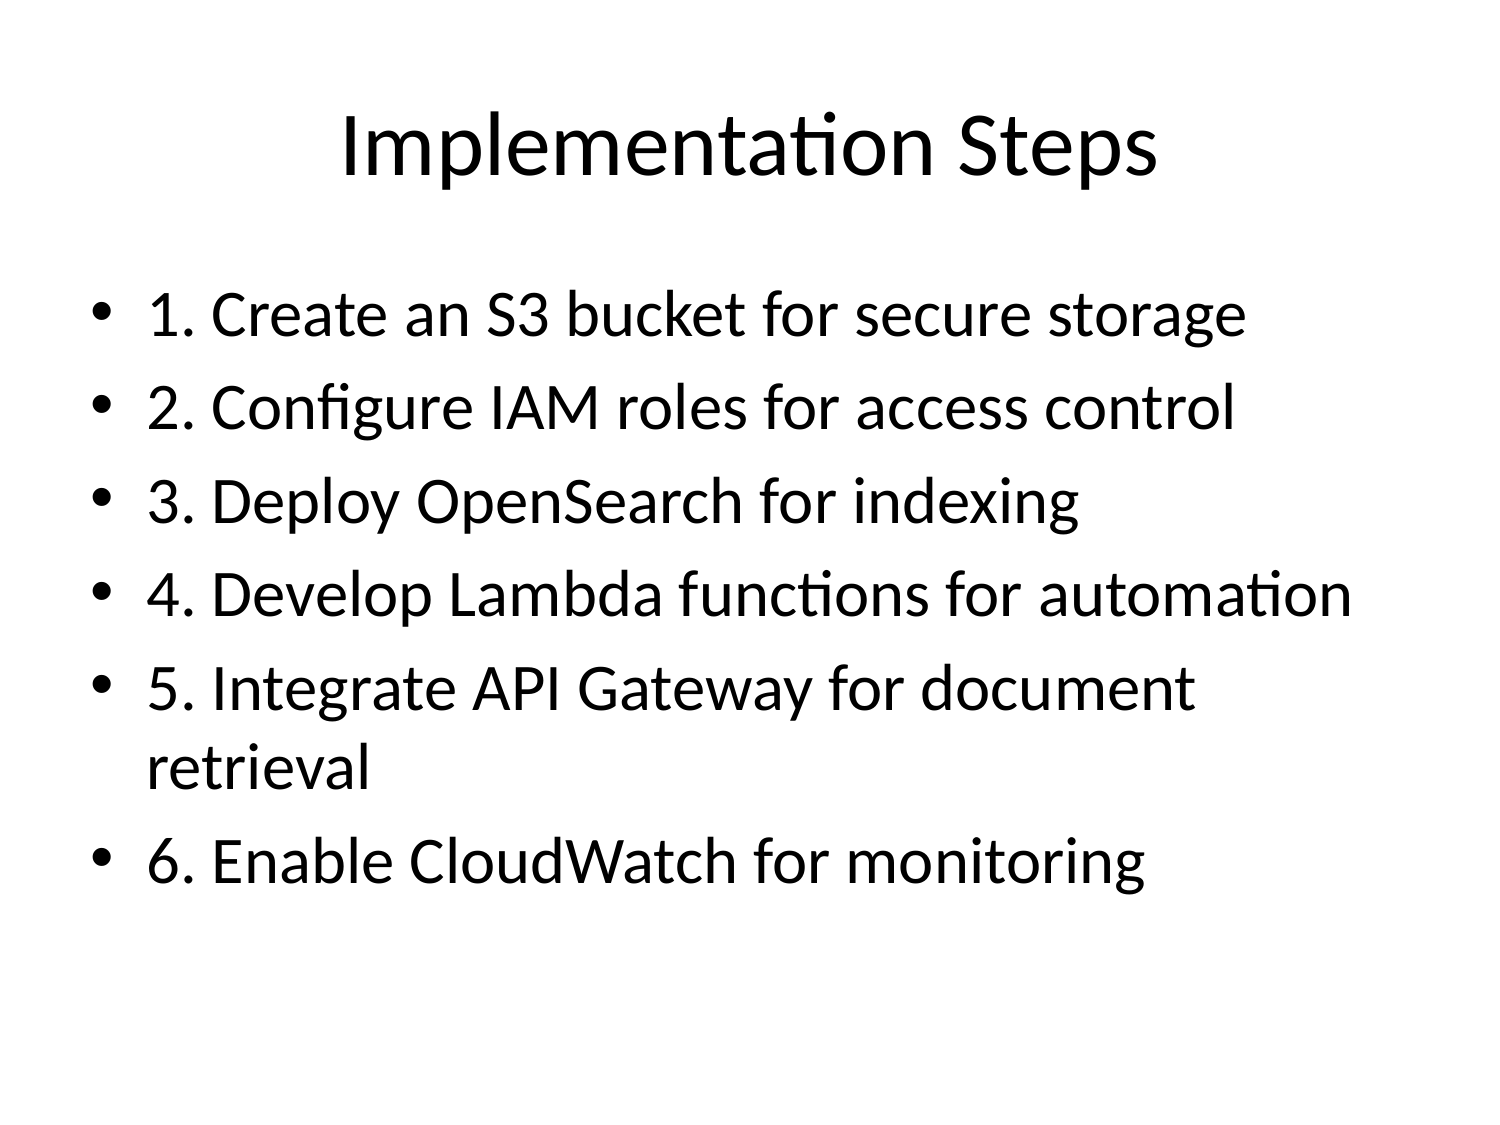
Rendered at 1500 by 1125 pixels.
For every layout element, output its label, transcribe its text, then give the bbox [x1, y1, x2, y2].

title Implementation Steps [75, 45, 1425, 233]
list 1. Create an S3 bucket for secure storage 2. Configure IAM roles for access control 3. Deploy OpenSearch for indexing 4. Develop Lambda functions for automation 5. Integrate API Gateway for document retrieval 6. Enable CloudWatch for monitoring [75, 262, 1425, 1005]
